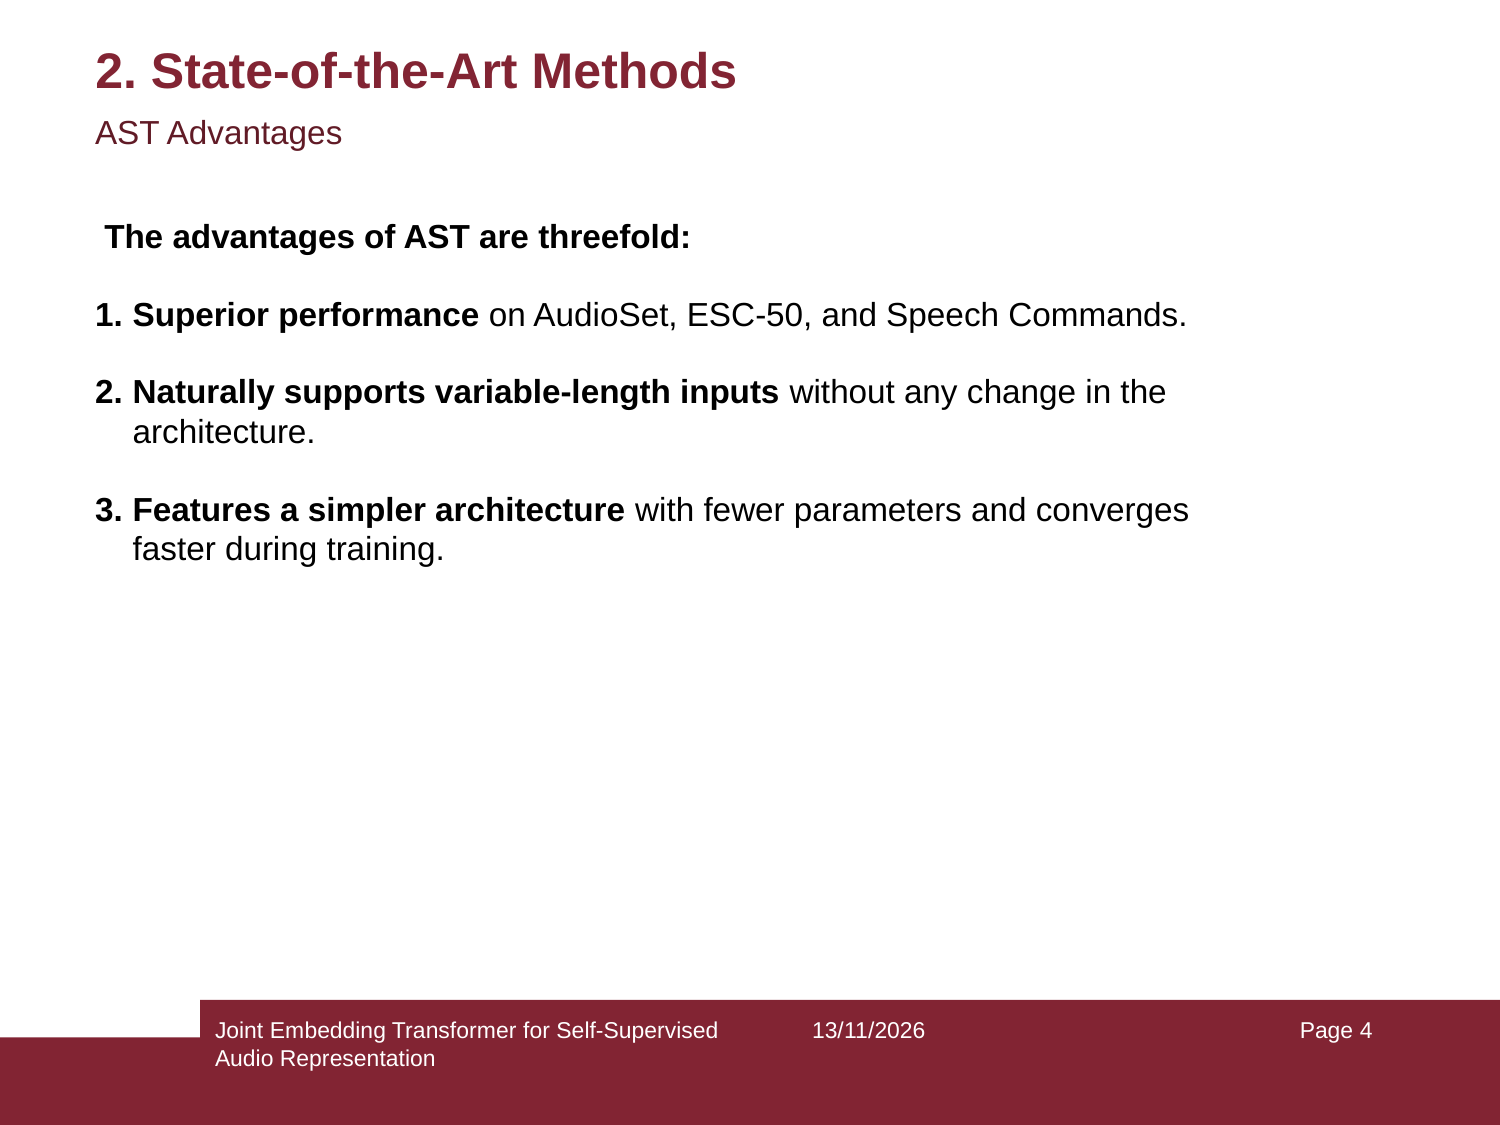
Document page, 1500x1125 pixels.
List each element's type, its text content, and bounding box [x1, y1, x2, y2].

title 2. State-of-the-Art Methods [80, 31, 786, 104]
slide_number Page 4 [1074, 1008, 1388, 1084]
footer Joint Embedding Transformer for Self-Supervised Audio Representation [200, 1008, 747, 1084]
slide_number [747, 1008, 1025, 1084]
text_box AST Advantages [80, 104, 923, 159]
text_box The advantages of AST are threefold: Superior performance on AudioSet, ESC-50, and Speech Commands. Naturally supports variable-length inputs without any change in the architecture. Features a simpler architecture with fewer parameters and converges faster during training. [80, 208, 1279, 575]
